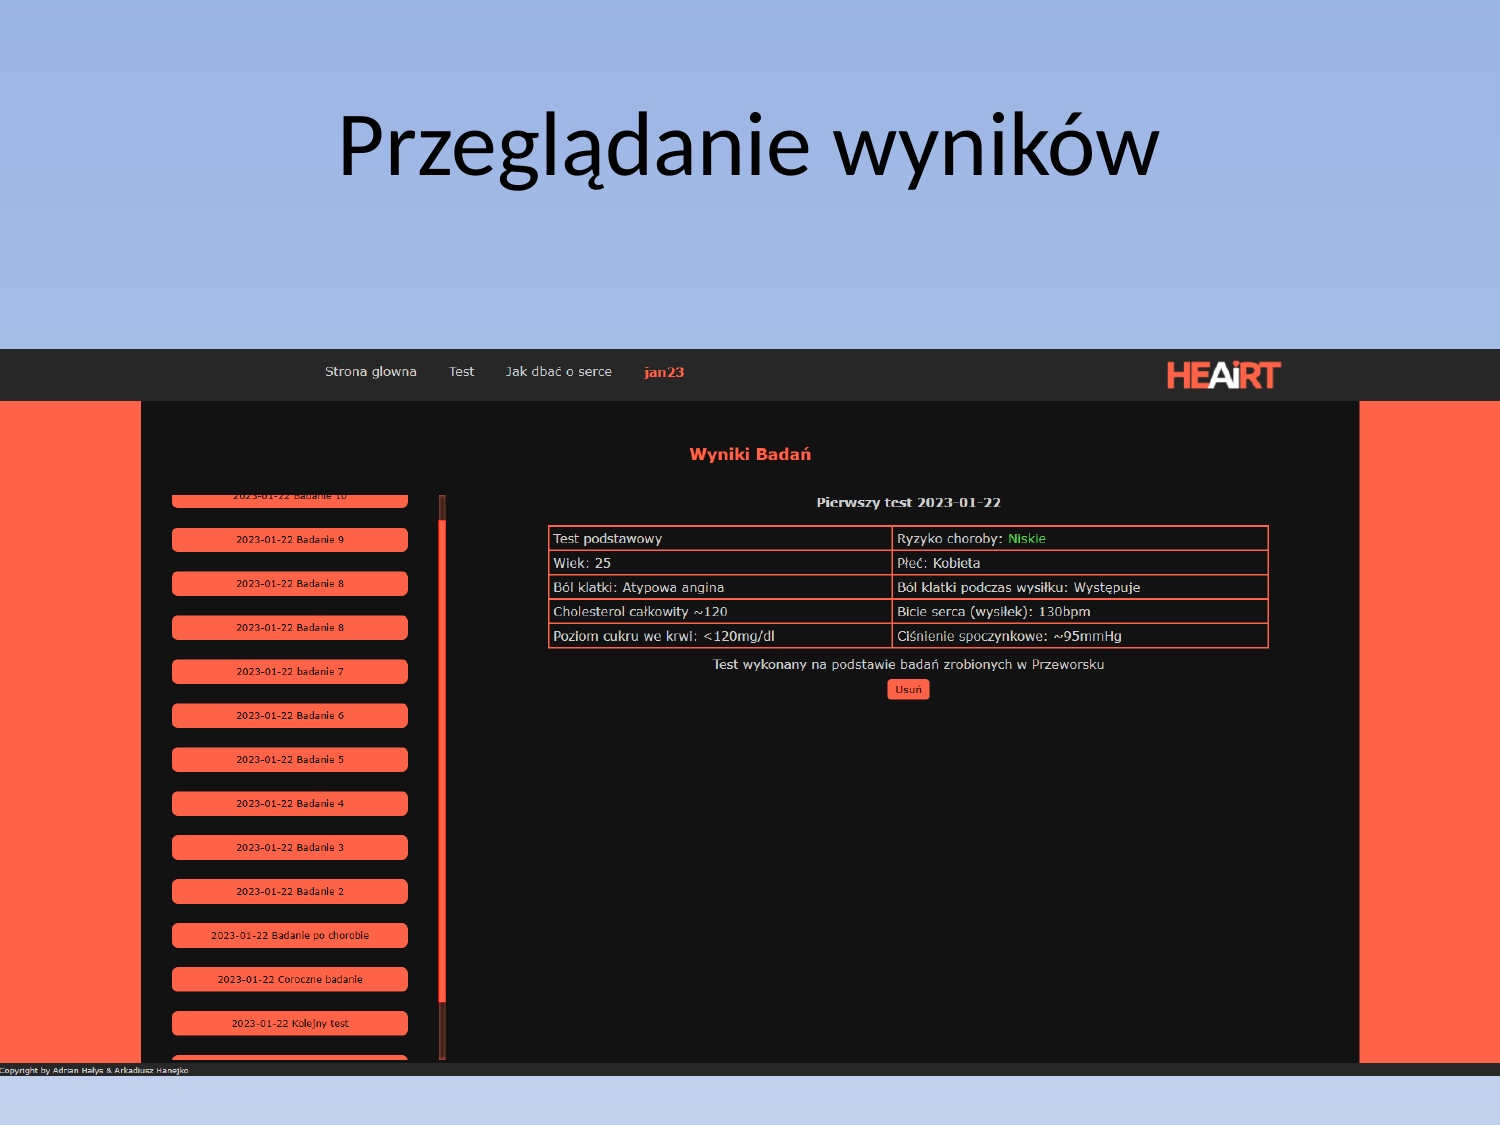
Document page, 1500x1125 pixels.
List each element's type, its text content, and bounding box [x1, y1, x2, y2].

picture [0, 349, 1500, 1077]
title Przeglądanie wyników [75, 45, 1425, 233]
